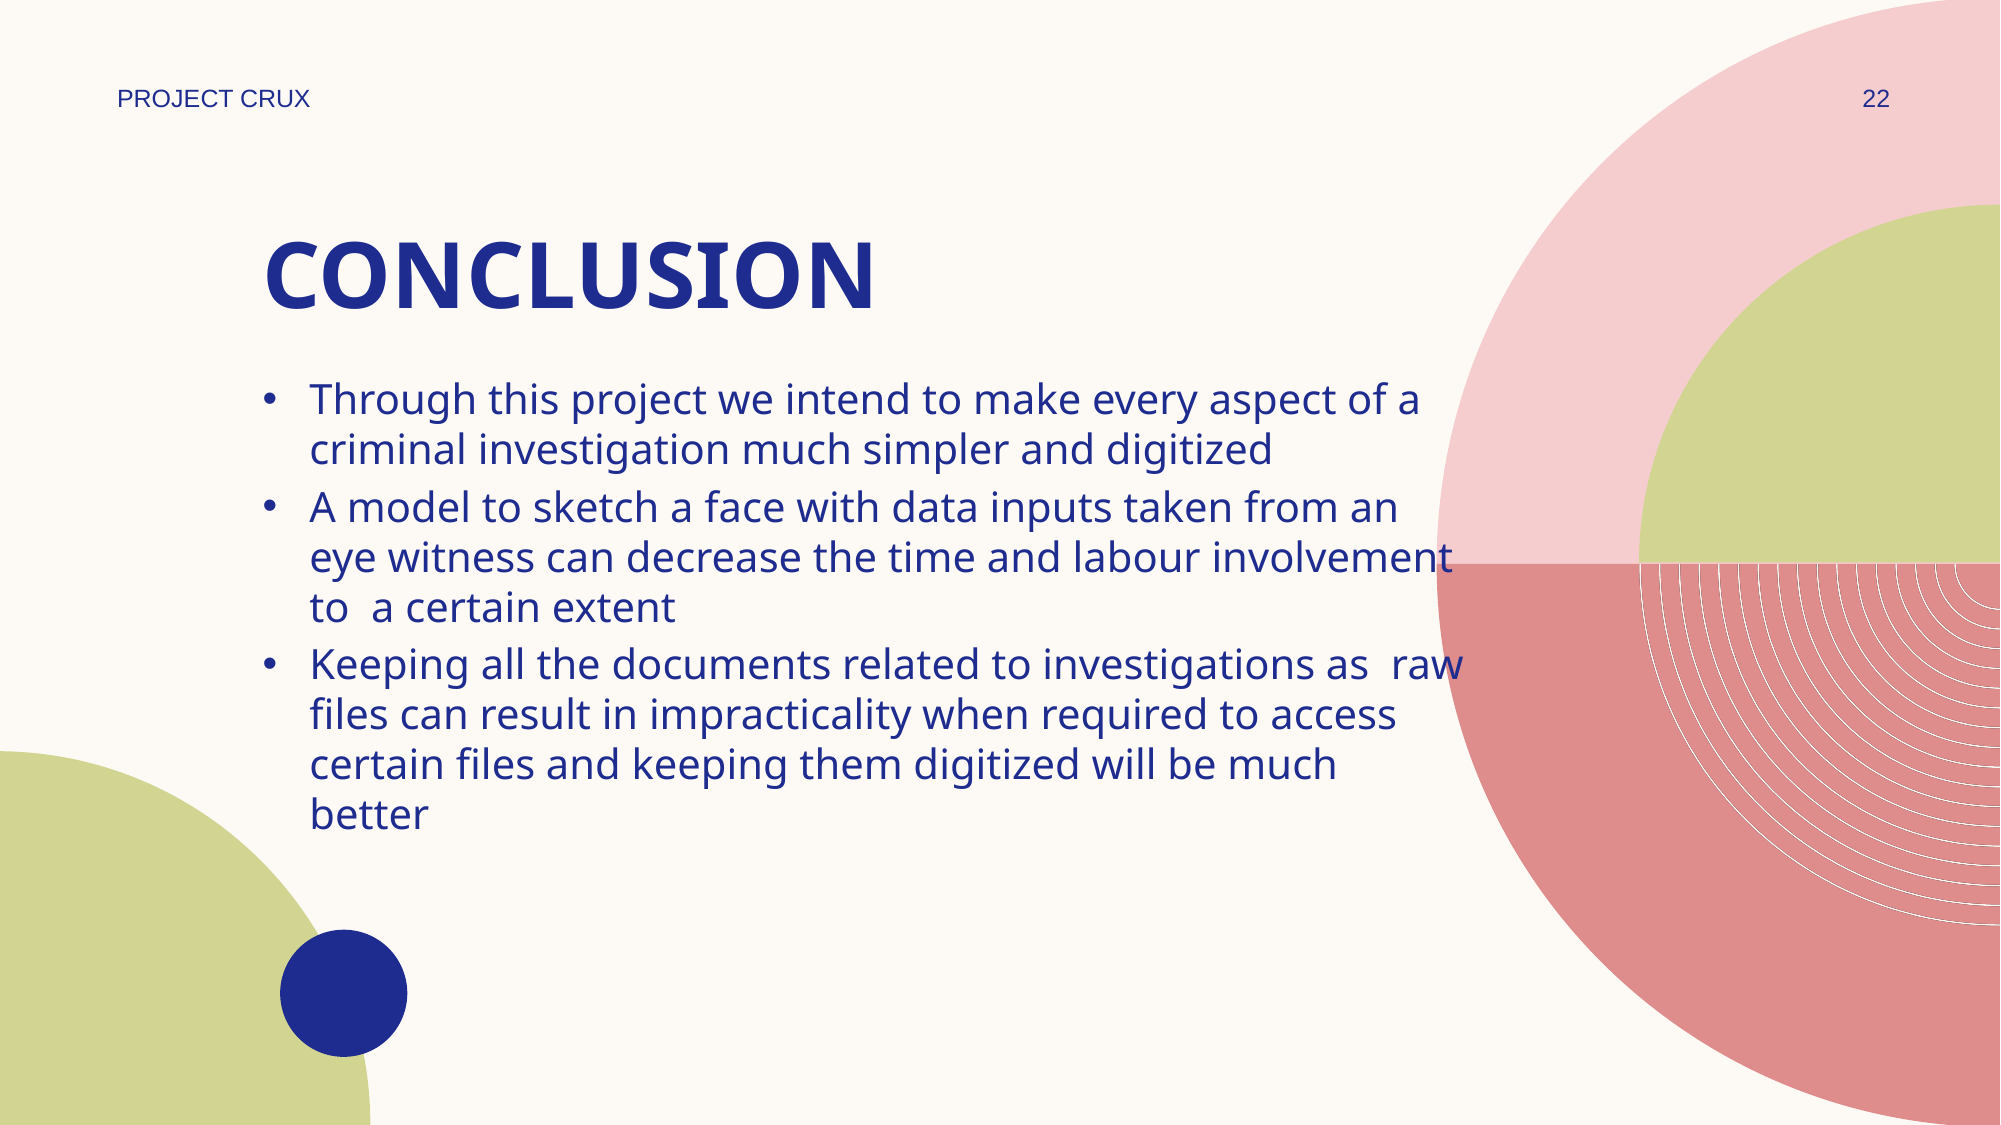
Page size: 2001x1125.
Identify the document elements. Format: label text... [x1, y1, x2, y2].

footer PROJECT CRUX [101, 75, 627, 120]
picture [1639, 564, 2000, 926]
title CONCLUSION [247, 208, 1358, 335]
list Through this project we intend to make every aspect of a criminal investigation much simpler and digitized A model to sketch a face with data inputs taken from an eye witness can decrease the time and labour involvement to a certain extent Keeping all the documents related to investigations as raw files can result in impracticality when required to access certain files and keeping them digitized will be much better [247, 365, 1481, 809]
slide_number 22 [1795, 75, 1958, 120]
